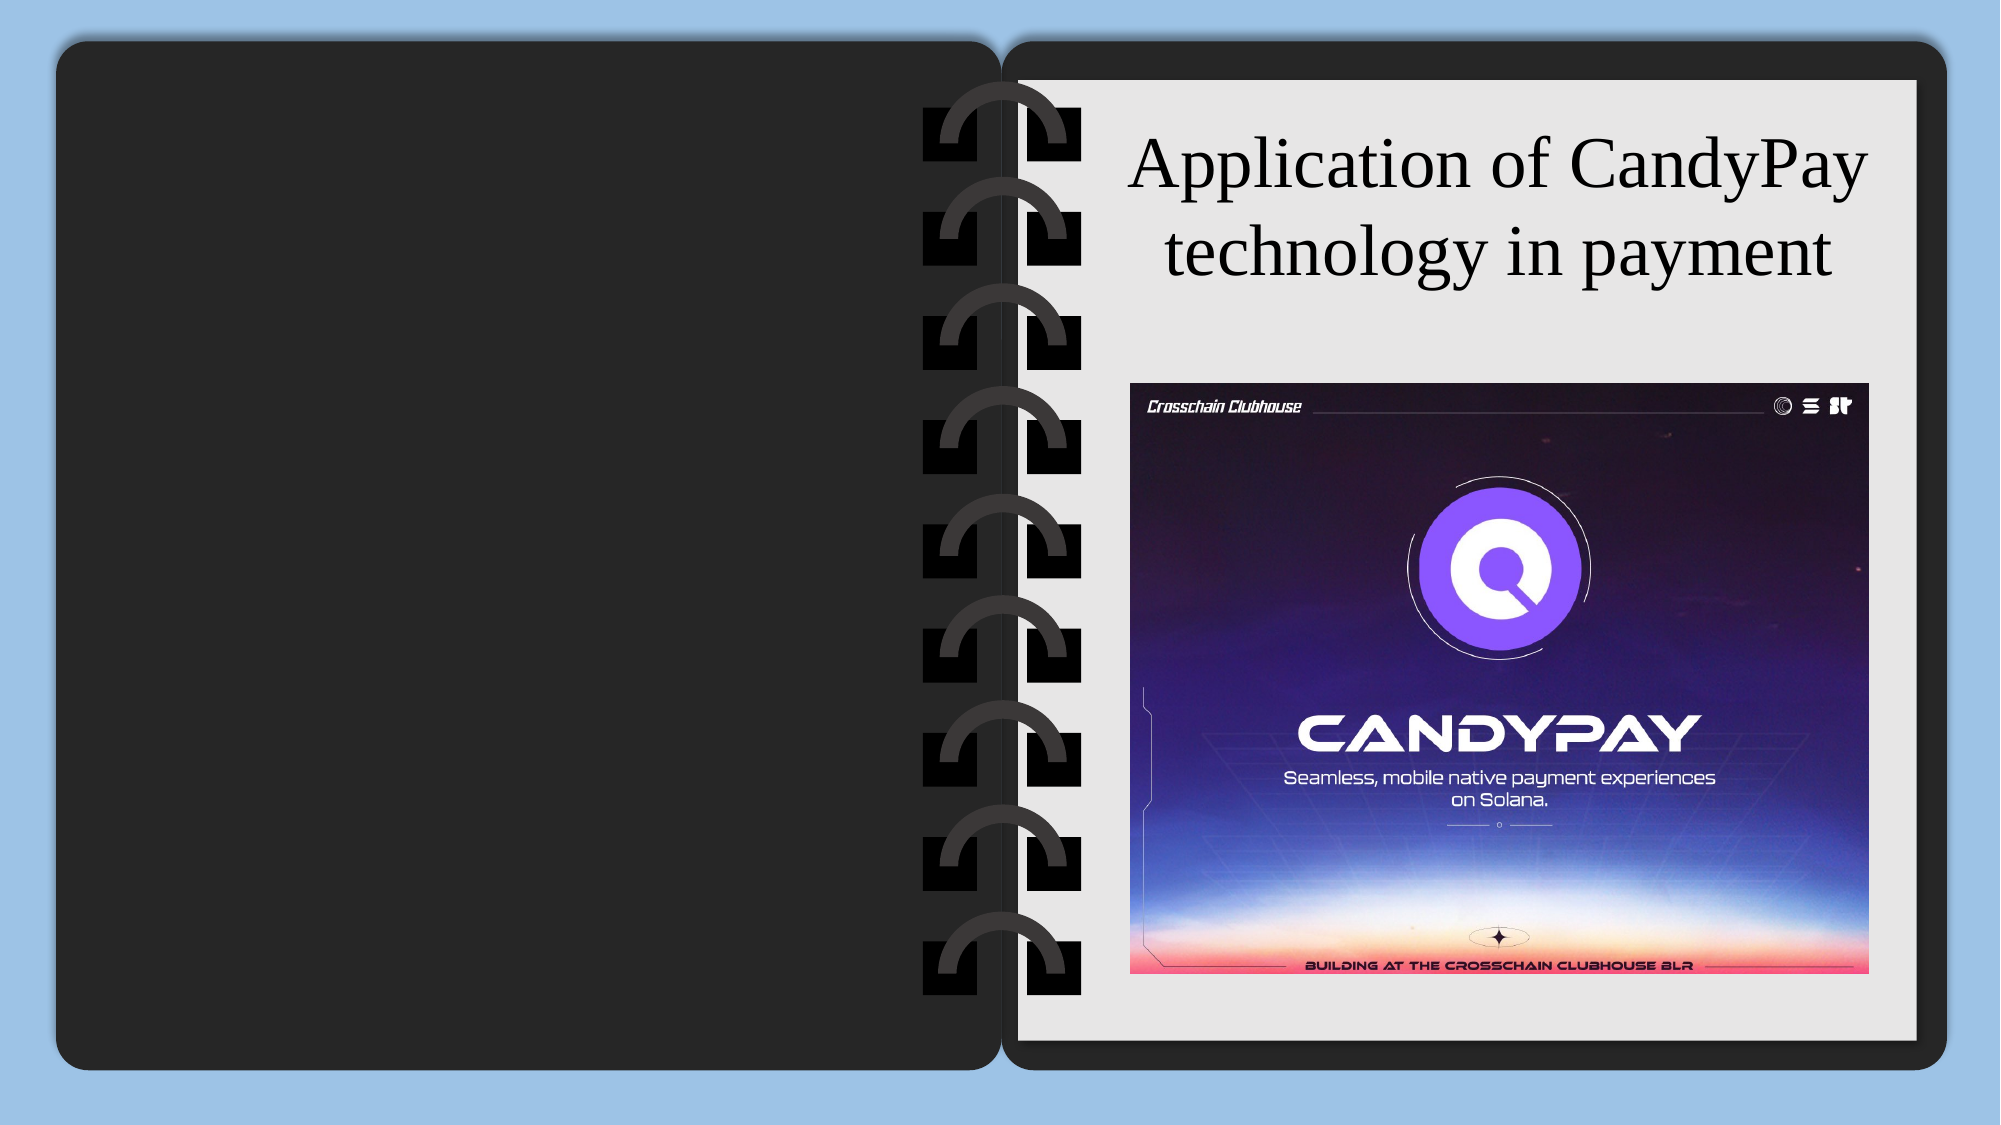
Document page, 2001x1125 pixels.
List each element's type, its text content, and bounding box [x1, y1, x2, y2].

text_box [938, 175, 1068, 240]
text_box [922, 419, 978, 475]
text_box [1026, 315, 1082, 371]
text_box [922, 523, 978, 579]
text_box [922, 628, 978, 684]
text_box [938, 699, 1068, 764]
text_box [1026, 836, 1082, 892]
text_box [922, 107, 978, 162]
text_box [55, 40, 1003, 1072]
text_box [938, 282, 1068, 347]
text_box [922, 211, 978, 267]
picture [1130, 383, 1869, 974]
text_box [922, 836, 978, 892]
text_box [1017, 79, 1918, 1042]
text_box [938, 385, 1068, 450]
text_box [922, 732, 978, 788]
text_box [1026, 732, 1082, 788]
text_box [1026, 419, 1082, 475]
text_box [1026, 211, 1081, 267]
text_box [938, 594, 1068, 659]
text_box [1026, 628, 1082, 684]
text_box [938, 803, 1068, 868]
text_box Application of CandyPay technology in payment [1081, 107, 1917, 298]
text_box [1026, 107, 1081, 162]
text_box [938, 492, 1068, 557]
text_box [938, 80, 1068, 145]
text_box [922, 940, 978, 996]
text_box [1026, 940, 1082, 996]
text_box [1002, 40, 1948, 1072]
text_box [922, 315, 978, 371]
text_box [936, 910, 1067, 975]
text_box [1026, 523, 1082, 579]
